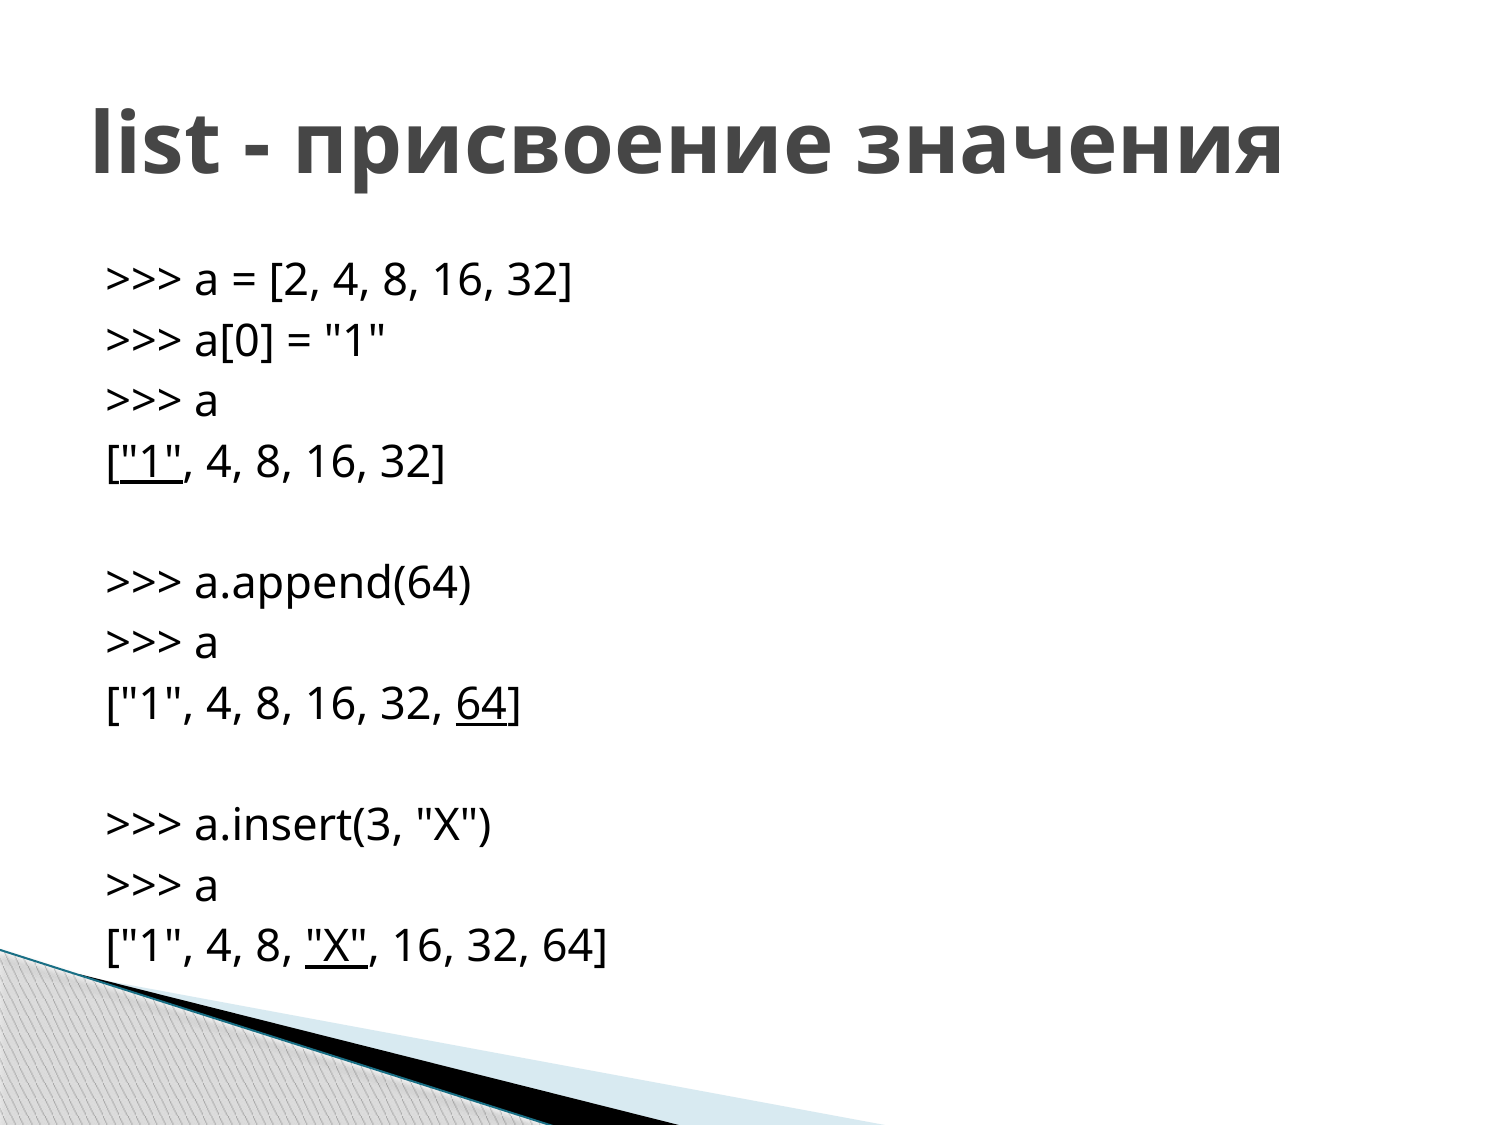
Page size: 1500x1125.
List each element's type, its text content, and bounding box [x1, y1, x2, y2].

list >>> a = [2, 4, 8, 16, 32] >>> a[0] = "1" >>> a ["1", 4, 8, 16, 32] >>> a.append(64) >>> a ["1", 4, 8, 16, 32, 64] >>> a.insert(3, "X") >>> a ["1", 4, 8, "X", 16, 32, 64] [75, 243, 1425, 986]
title list - присвоение значения [75, 45, 1425, 233]
